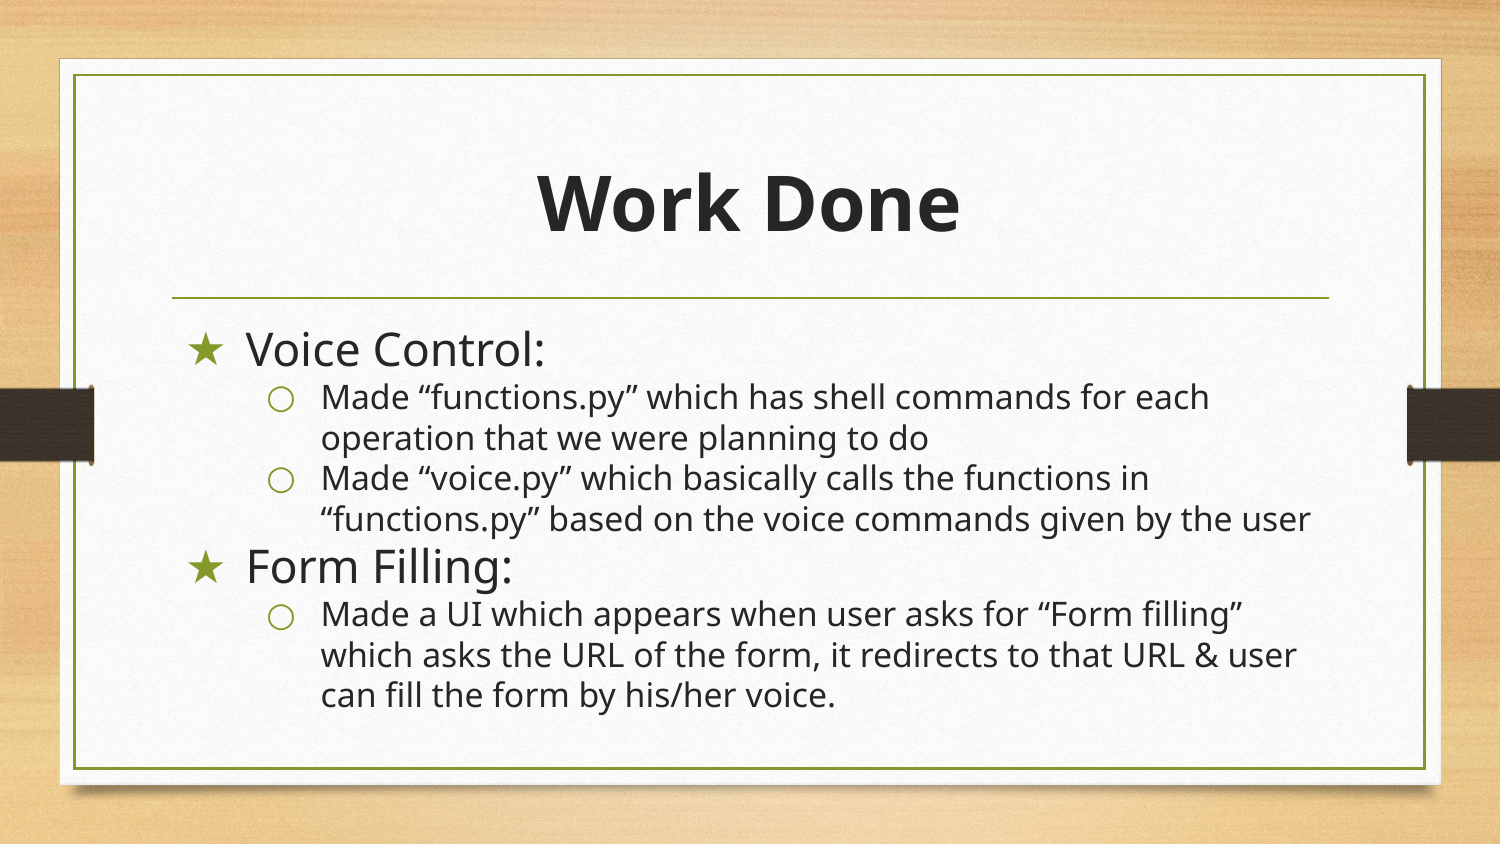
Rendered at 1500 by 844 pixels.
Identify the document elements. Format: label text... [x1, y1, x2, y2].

list Voice Control: Made “functions.py” which has shell commands for each operation that we were planning to do Made “voice.py” which basically calls the functions in “functions.py” based on the voice commands given by the user Form Filling: Made a UI which appears when user asks for “Form filling” which asks the URL of the form, it redirects to that URL & user can fill the form by his/her voice. [159, 314, 1341, 772]
title Work Done [159, 120, 1341, 282]
picture [0, 0, 1500, 844]
